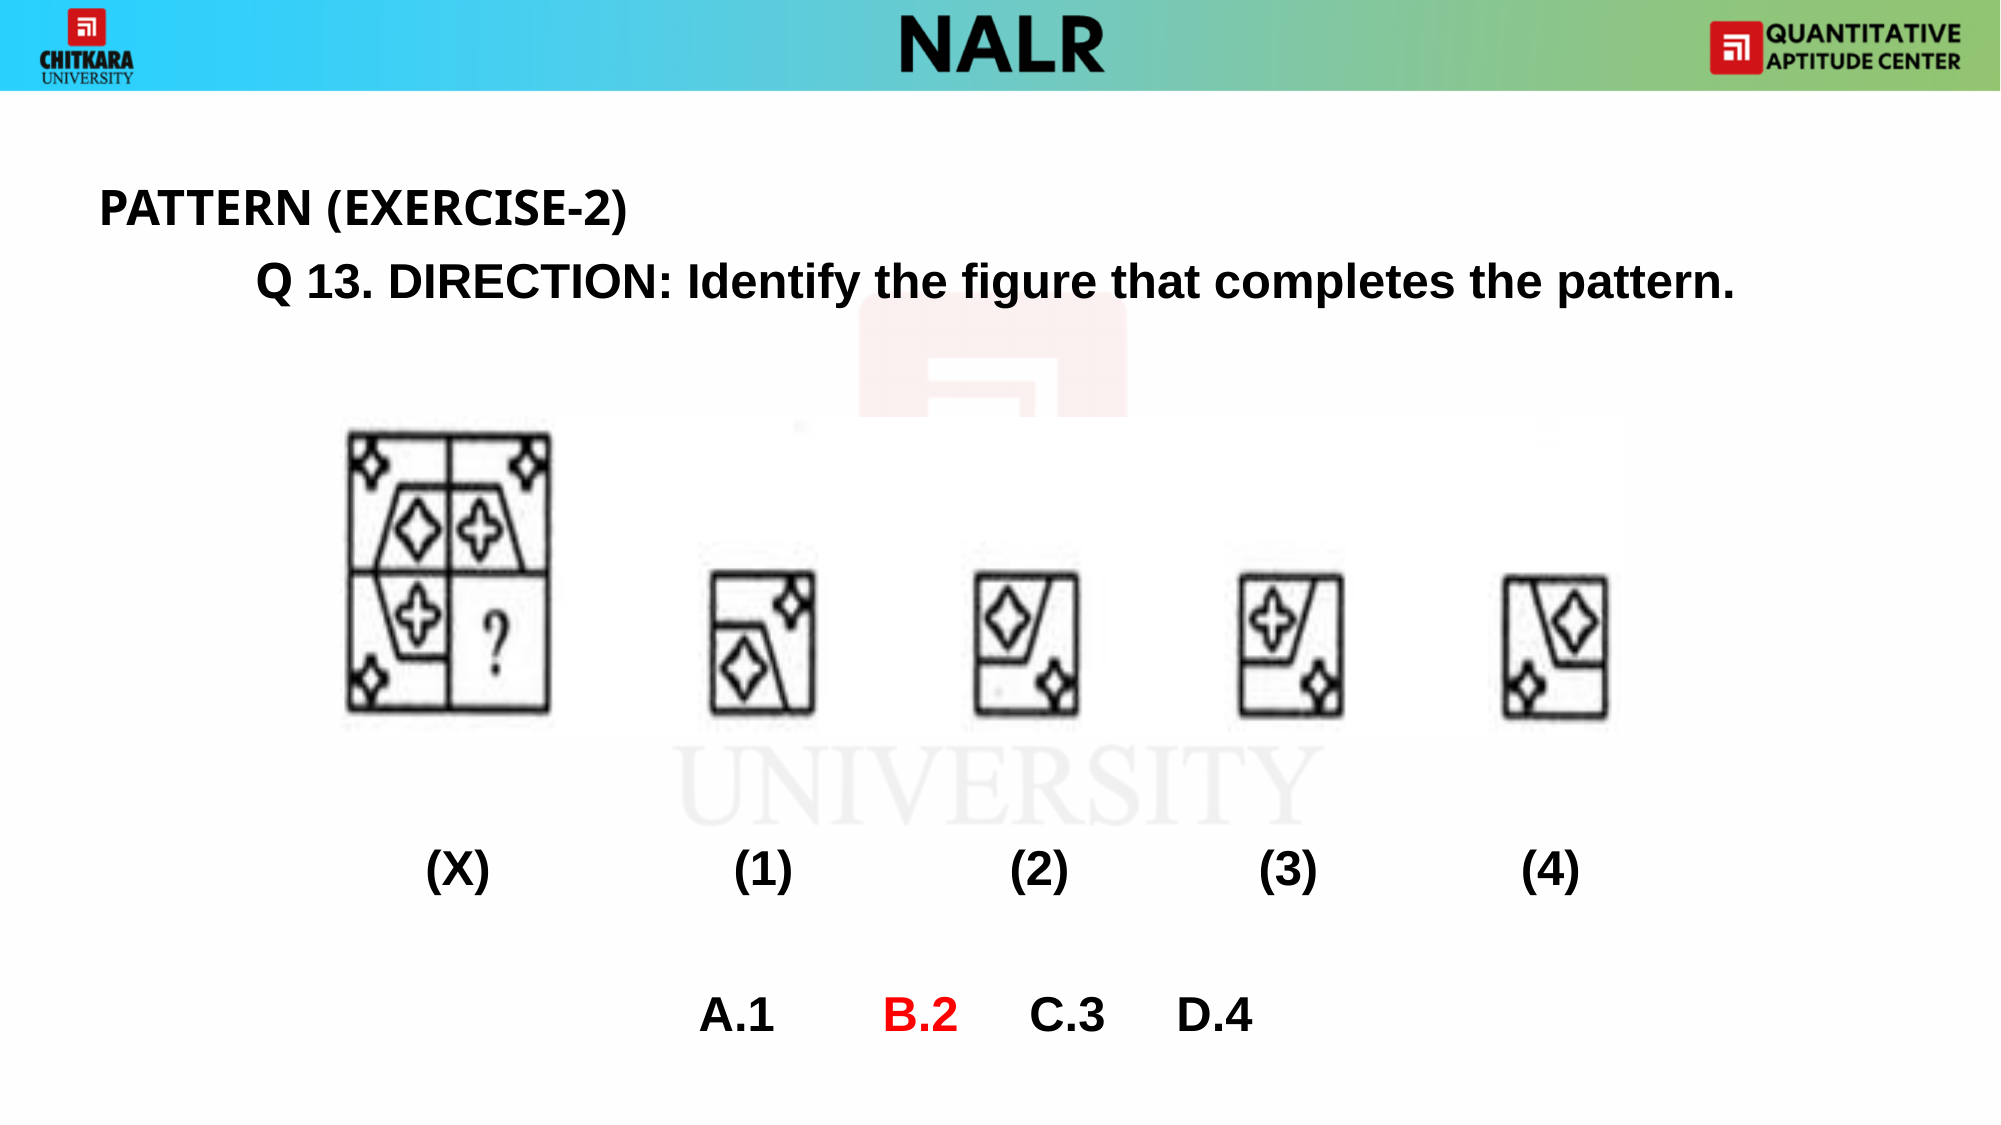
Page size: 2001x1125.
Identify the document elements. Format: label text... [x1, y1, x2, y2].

list PATTERN (EXERCISE-2) Q 13. DIRECTION: Identify the figure that completes the pattern. (X) (1) (2) (3) (4) A.1 B.2 C.3 D.4 [33, 175, 1959, 1053]
picture [0, 0, 2001, 1125]
